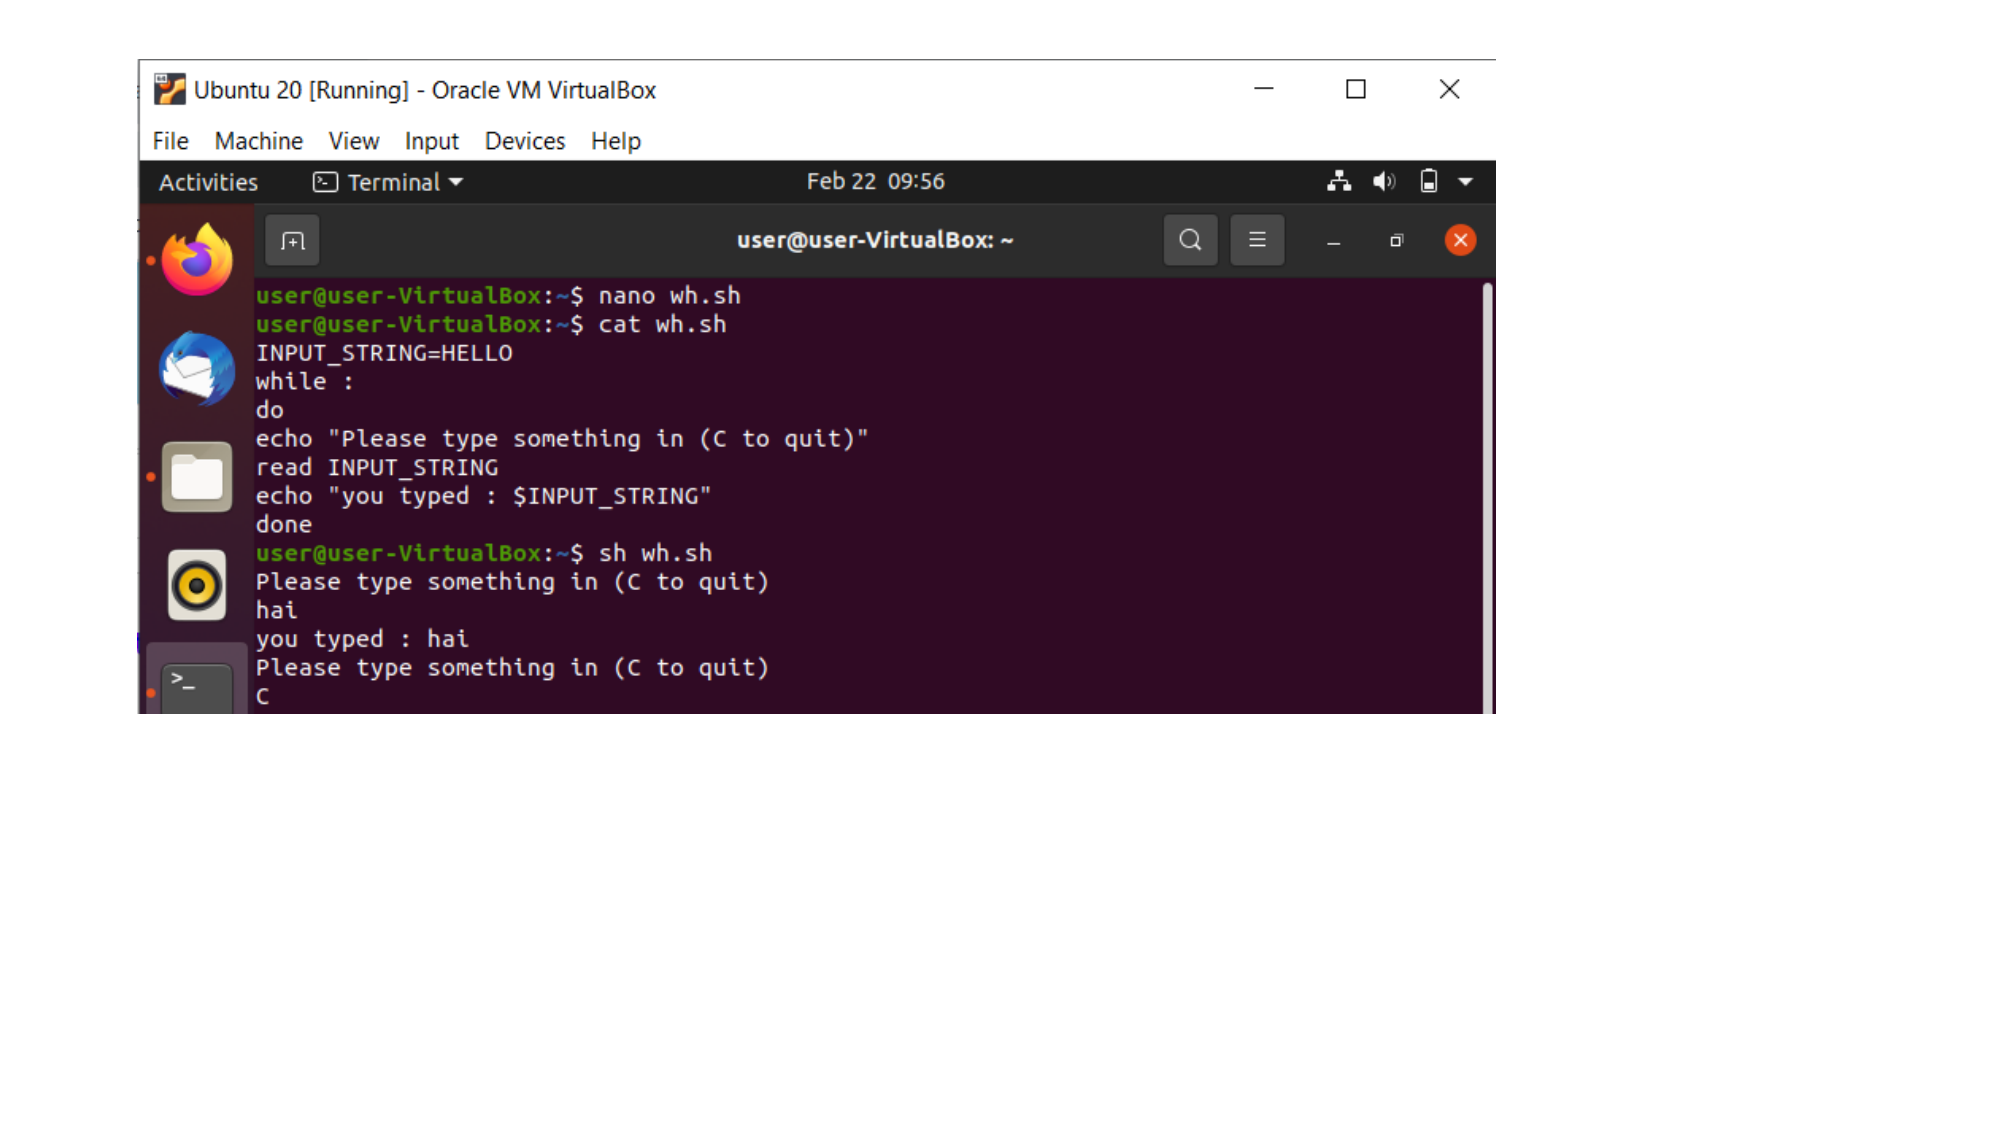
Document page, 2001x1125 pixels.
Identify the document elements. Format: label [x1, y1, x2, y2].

list [137, 59, 1496, 714]
